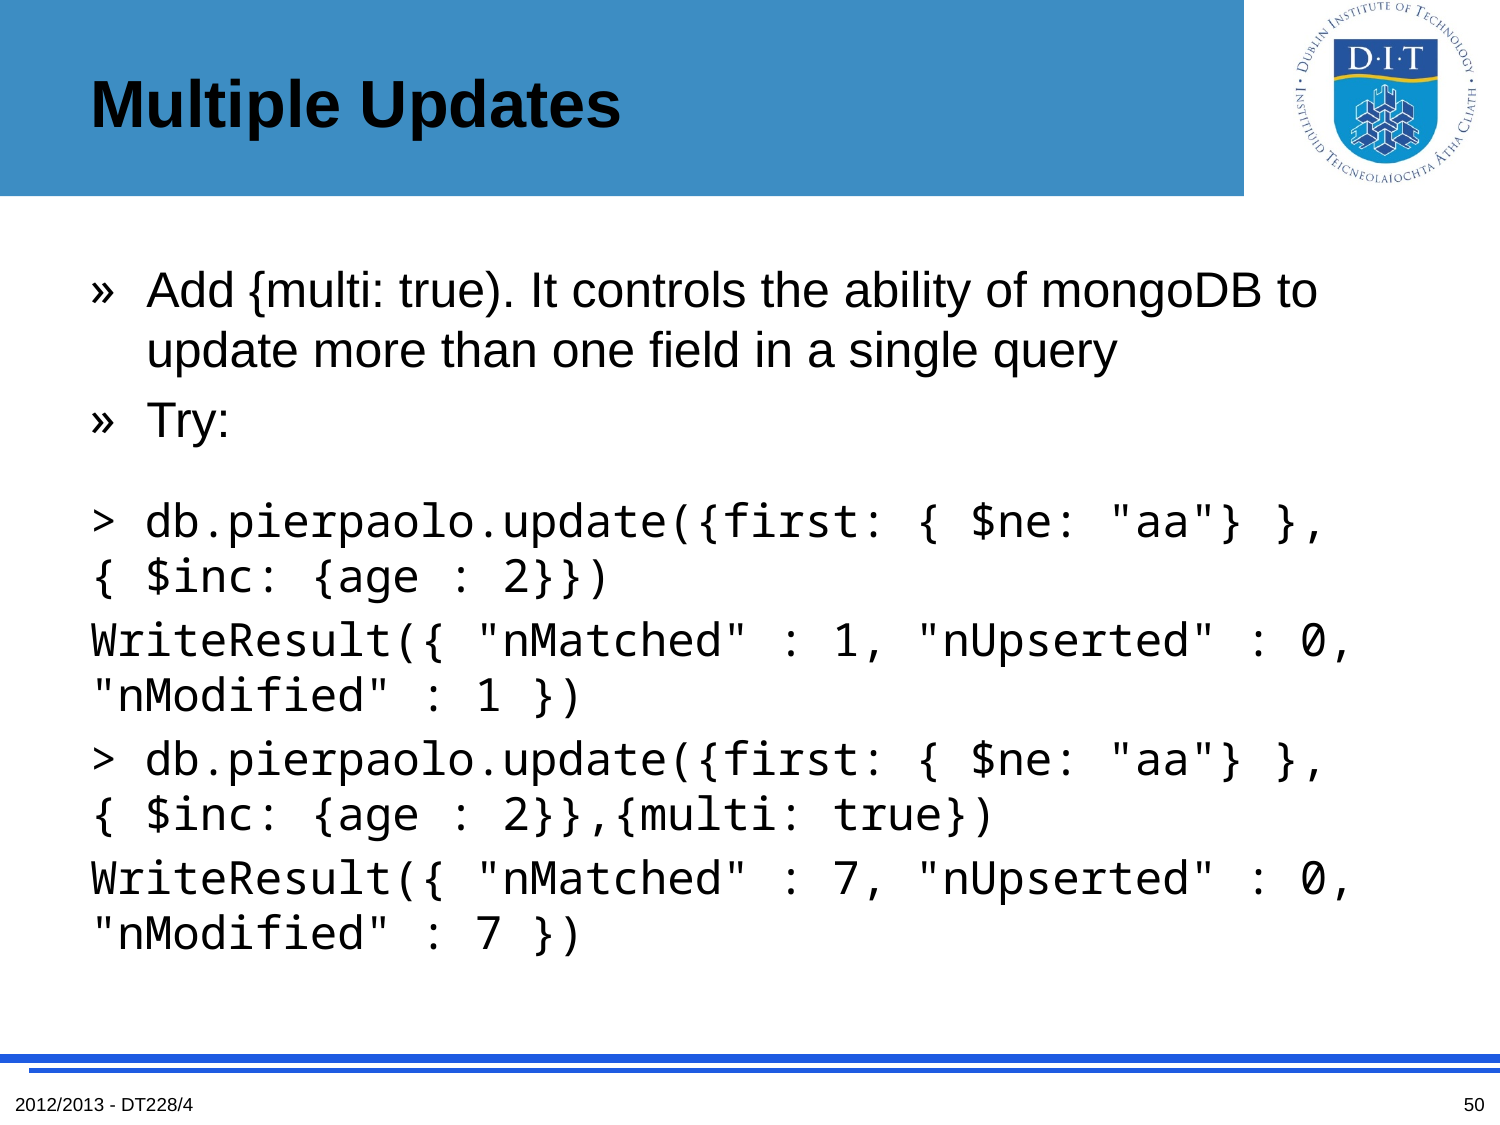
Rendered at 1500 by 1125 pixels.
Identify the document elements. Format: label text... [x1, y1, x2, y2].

slide_number 50 [1149, 1084, 1500, 1125]
title Multiple Updates [74, 18, 1105, 182]
slide_number 2012/2013 - DT228/4 [0, 1084, 351, 1125]
picture [1293, 0, 1478, 185]
list Add {multi: true). It controls the ability of mongoDB to update more than one field in a single query Try: > db.pierpaolo.update({first: { $ne: "aa"} },{ $inc: {age : 2}}) WriteResult({ "nMatched" : 1, "nUpserted" : 0, "nModified" : 1 }) > db.pierpaolo.update({first: { $ne: "aa"} },{ $inc: {age : 2}},{multi: true}) WriteResult({ "nMatched" : 7, "nUpserted" : 0, "nModified" : 7 }) [74, 249, 1448, 1051]
